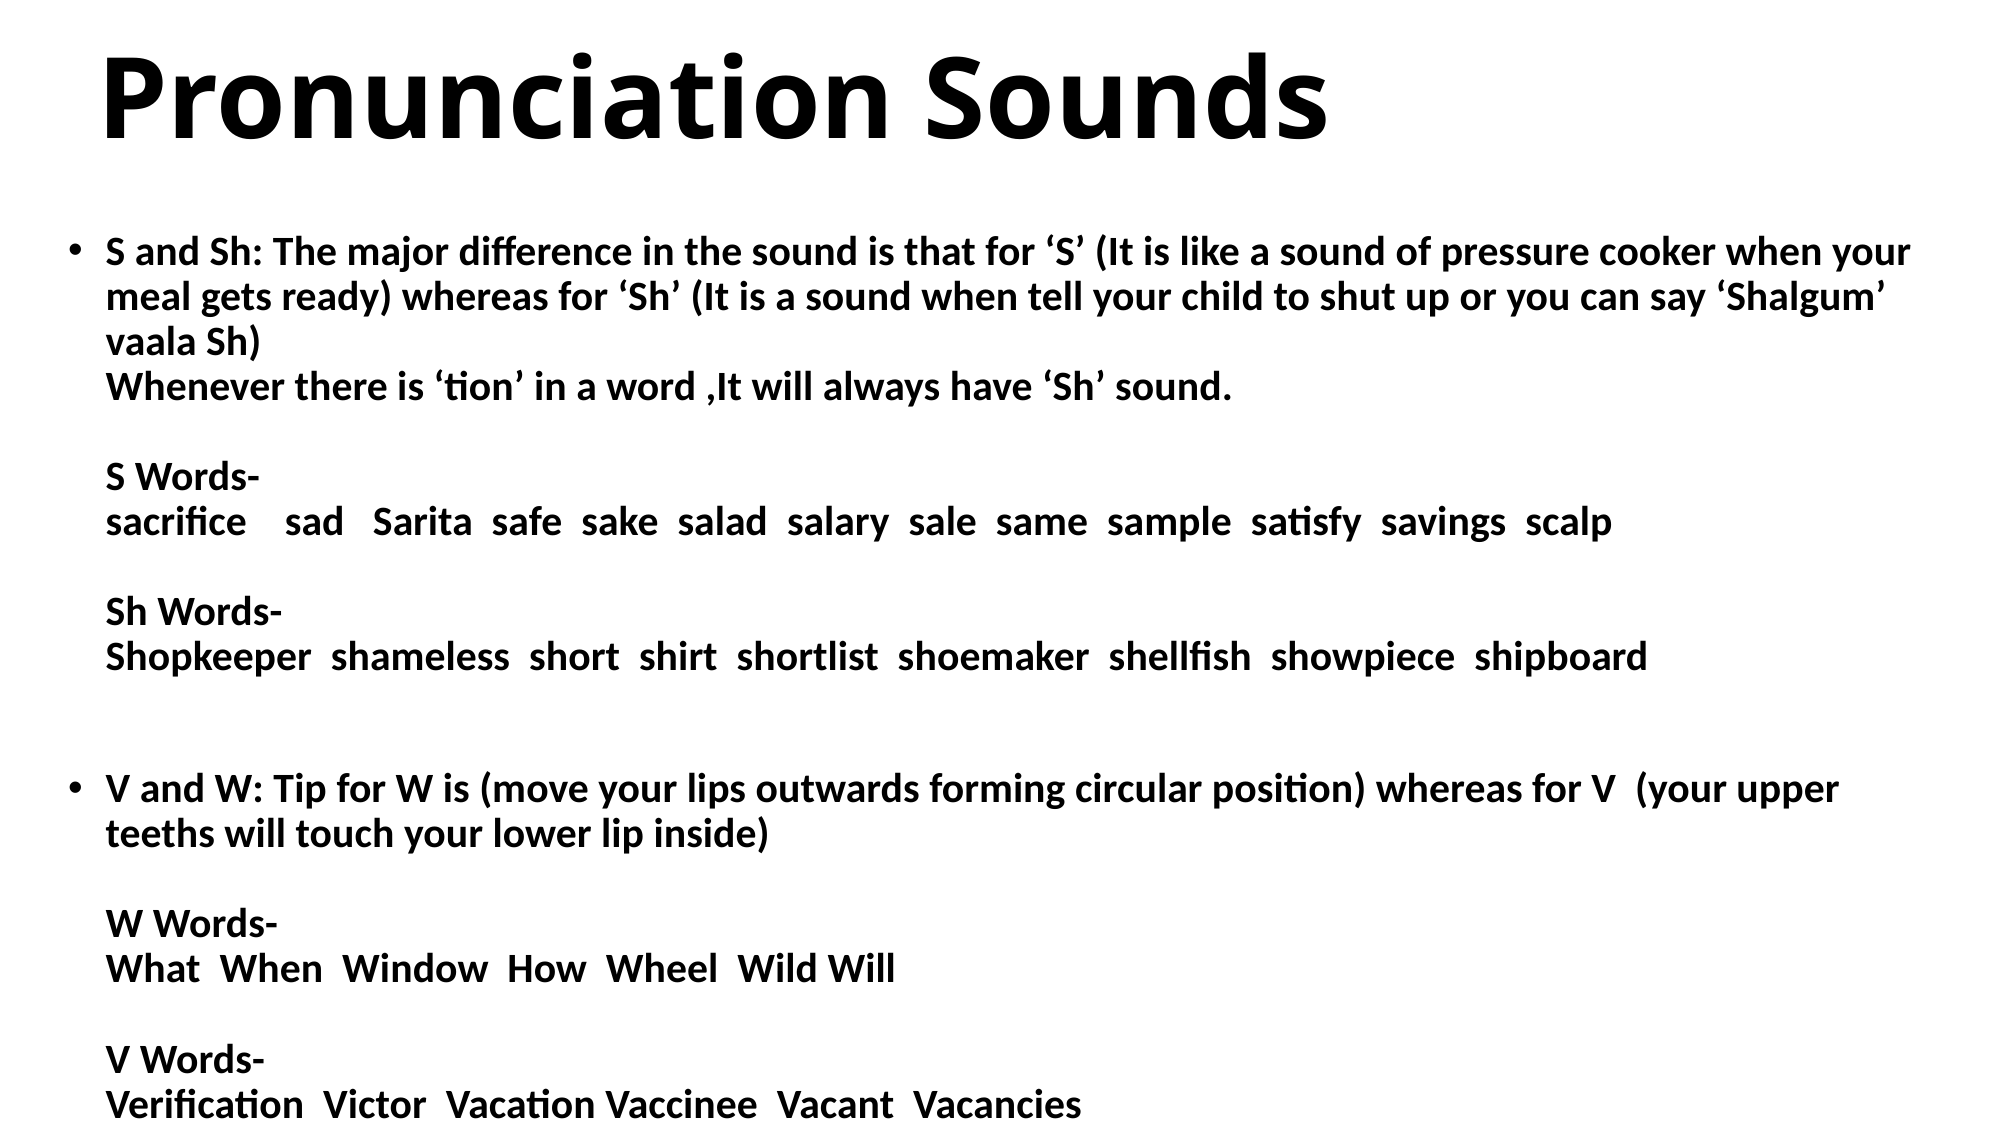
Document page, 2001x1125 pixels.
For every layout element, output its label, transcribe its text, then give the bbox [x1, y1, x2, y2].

list S and Sh: The major difference in the sound is that for ‘S’ (It is like a sound of pressure cooker when your meal gets ready) whereas for ‘Sh’ (It is a sound when tell your child to shut up or you can say ‘Shalgum’ vaala Sh) Whenever there is ‘tion’ in a word ,It will always have ‘Sh’ sound. S Words- sacrifice sad Sarita safe sake salad salary sale same sample satisfy savings scalp Sh Words- Shopkeeper shameless short shirt shortlist shoemaker shellfish showpiece shipboard V and W: Tip for W is (move your lips outwards forming circular position) whereas for V (your upper teeths will touch your lower lip inside) W Words- What When Window How Wheel Wild Will V Words- Verification Victor Vacation Vaccinee Vacant Vacancies [53, 221, 1947, 1125]
title Pronunciation Sounds [82, 0, 1957, 211]
